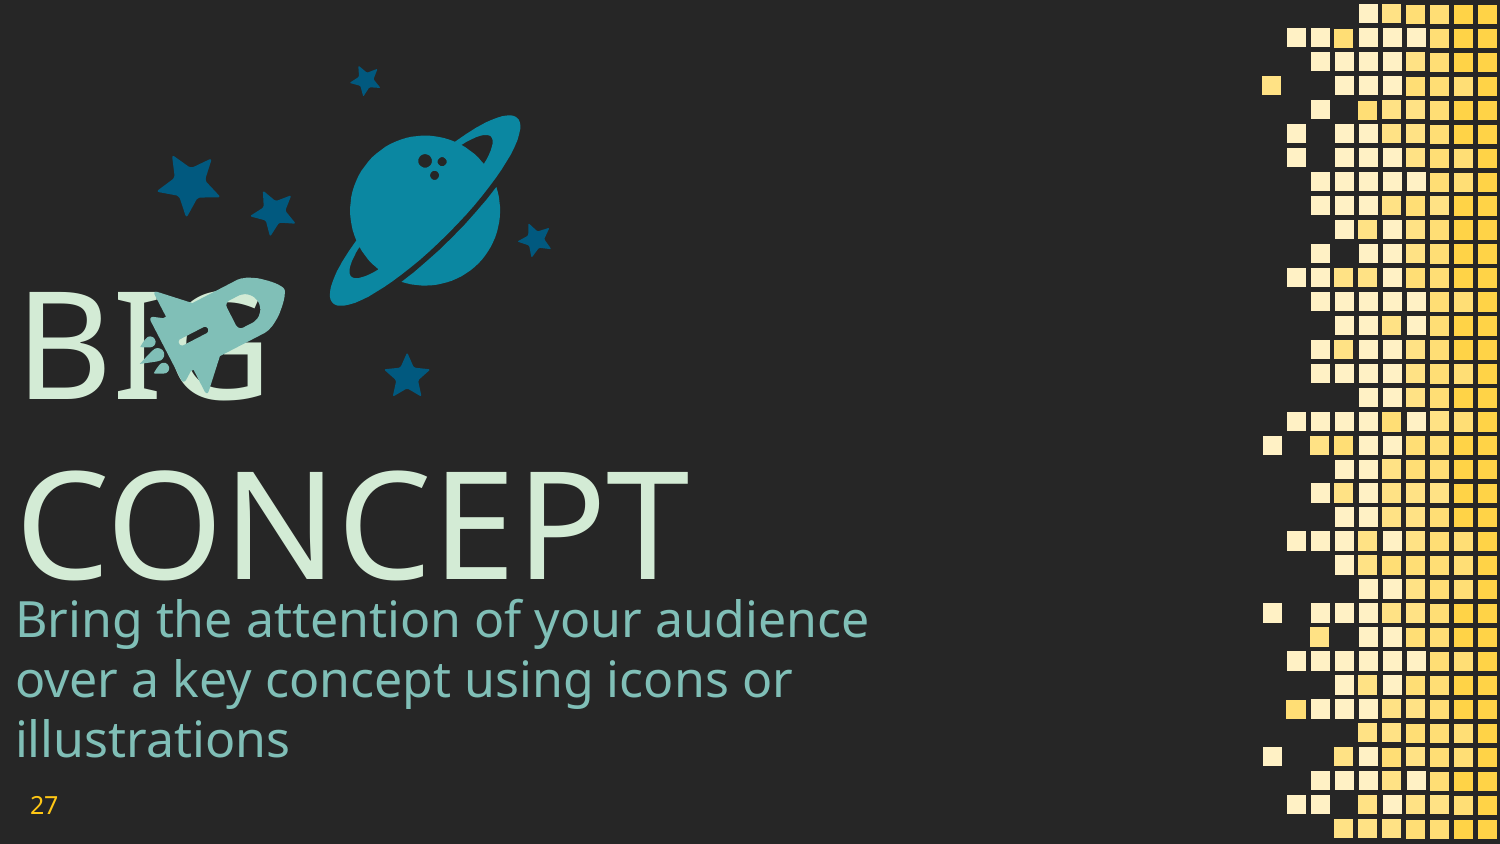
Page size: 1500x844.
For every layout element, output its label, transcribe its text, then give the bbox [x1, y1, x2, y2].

text_box [350, 66, 380, 96]
title BIG CONCEPT [0, 434, 902, 572]
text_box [329, 115, 521, 306]
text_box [146, 264, 273, 392]
text_box [384, 353, 430, 396]
slide_number 27 [15, 774, 105, 839]
text_box [157, 156, 220, 217]
text_box [250, 191, 295, 236]
text_box [524, 223, 551, 257]
subtitle Bring the attention of your audience over a key concept using icons or illustrations [0, 572, 902, 701]
